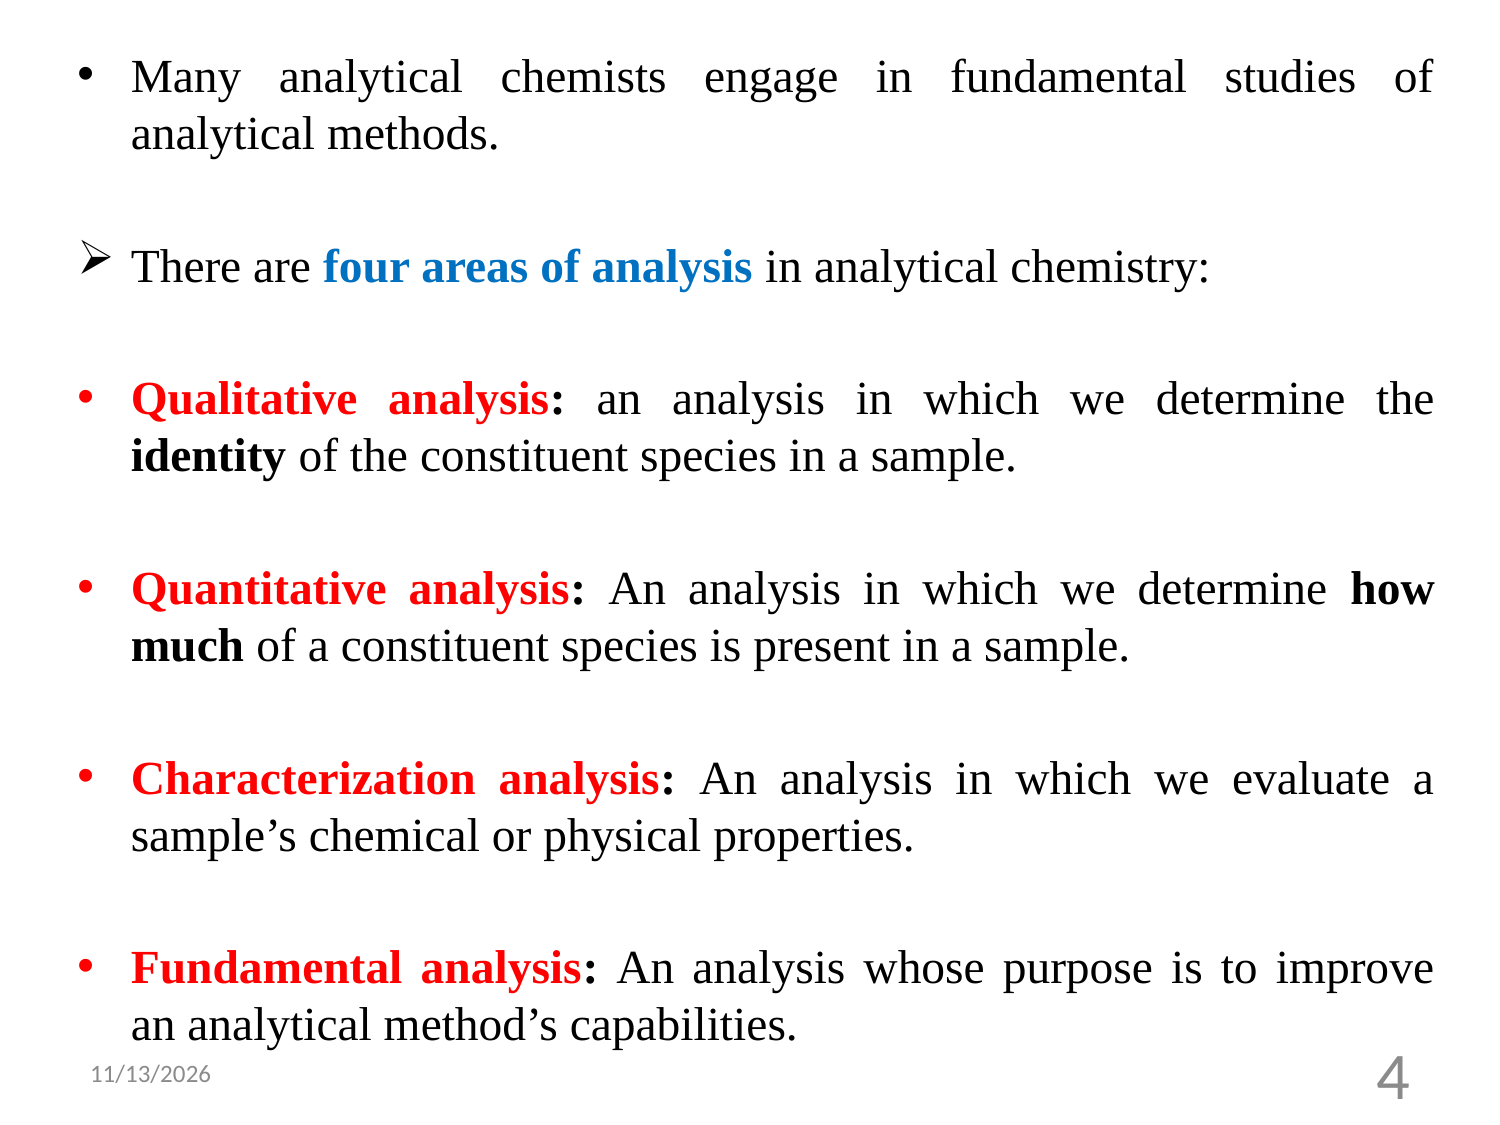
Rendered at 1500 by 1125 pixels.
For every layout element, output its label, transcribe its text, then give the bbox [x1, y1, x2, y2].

slide_number 4 [1074, 1042, 1425, 1103]
list Many analytical chemists engage in fundamental studies of analytical methods. There are four areas of analysis in analytical chemistry: Qualitative analysis: an analysis in which we determine the identity of the constituent species in a sample. Quantitative analysis: An analysis in which we determine how much of a constituent species is present in a sample. Characterization analysis: An analysis in which we evaluate a sample’s chemical or physical properties. Fundamental analysis: An analysis whose purpose is to improve an analytical method’s capabilities. [62, 37, 1450, 1063]
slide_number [75, 1042, 425, 1103]
